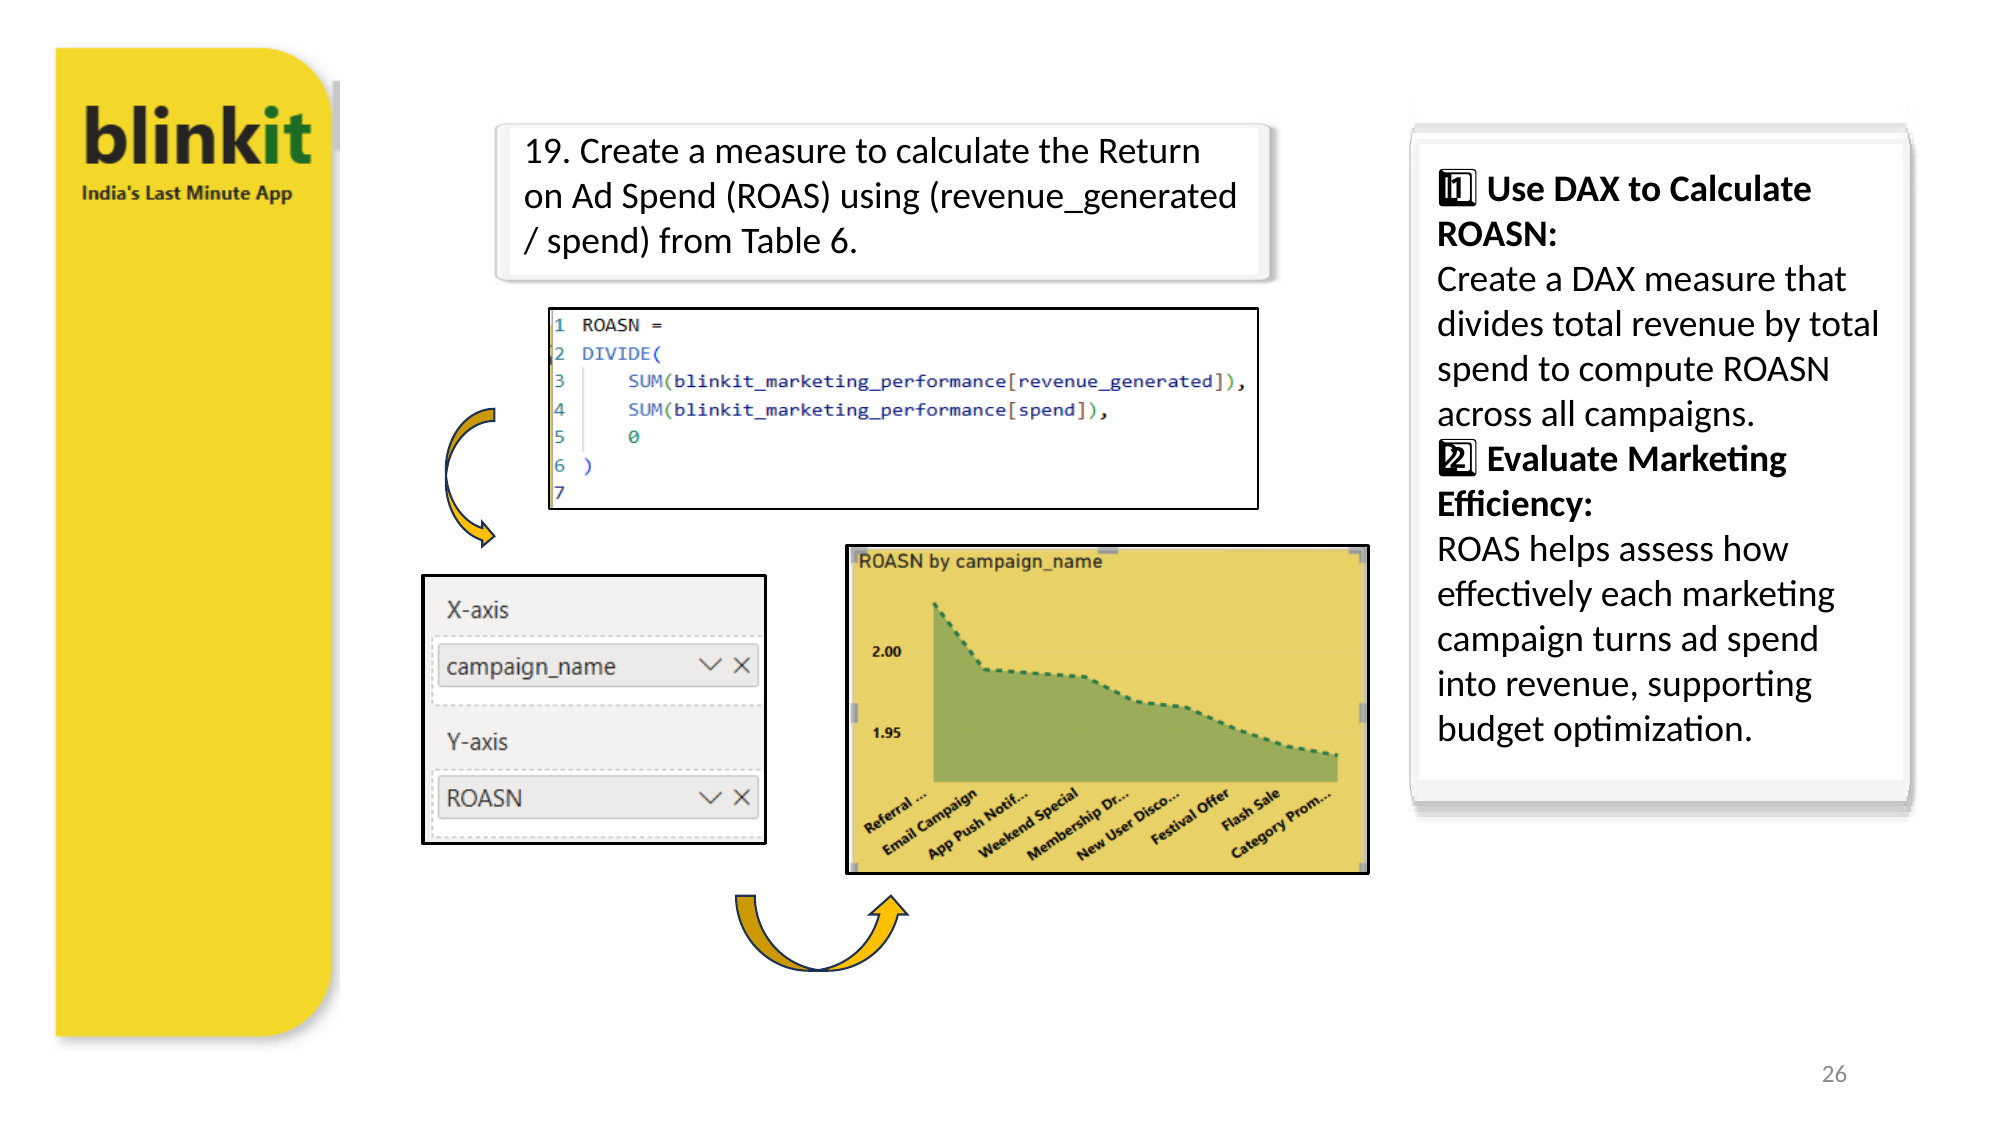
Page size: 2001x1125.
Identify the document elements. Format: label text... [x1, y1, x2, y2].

picture [549, 309, 1258, 509]
slide_number 26 [1412, 1042, 1863, 1103]
text_box [444, 407, 496, 549]
picture [424, 576, 764, 843]
picture [482, 118, 1284, 286]
picture [53, 42, 340, 1052]
text_box [734, 894, 910, 972]
picture [1400, 102, 1919, 828]
picture [848, 546, 1367, 872]
